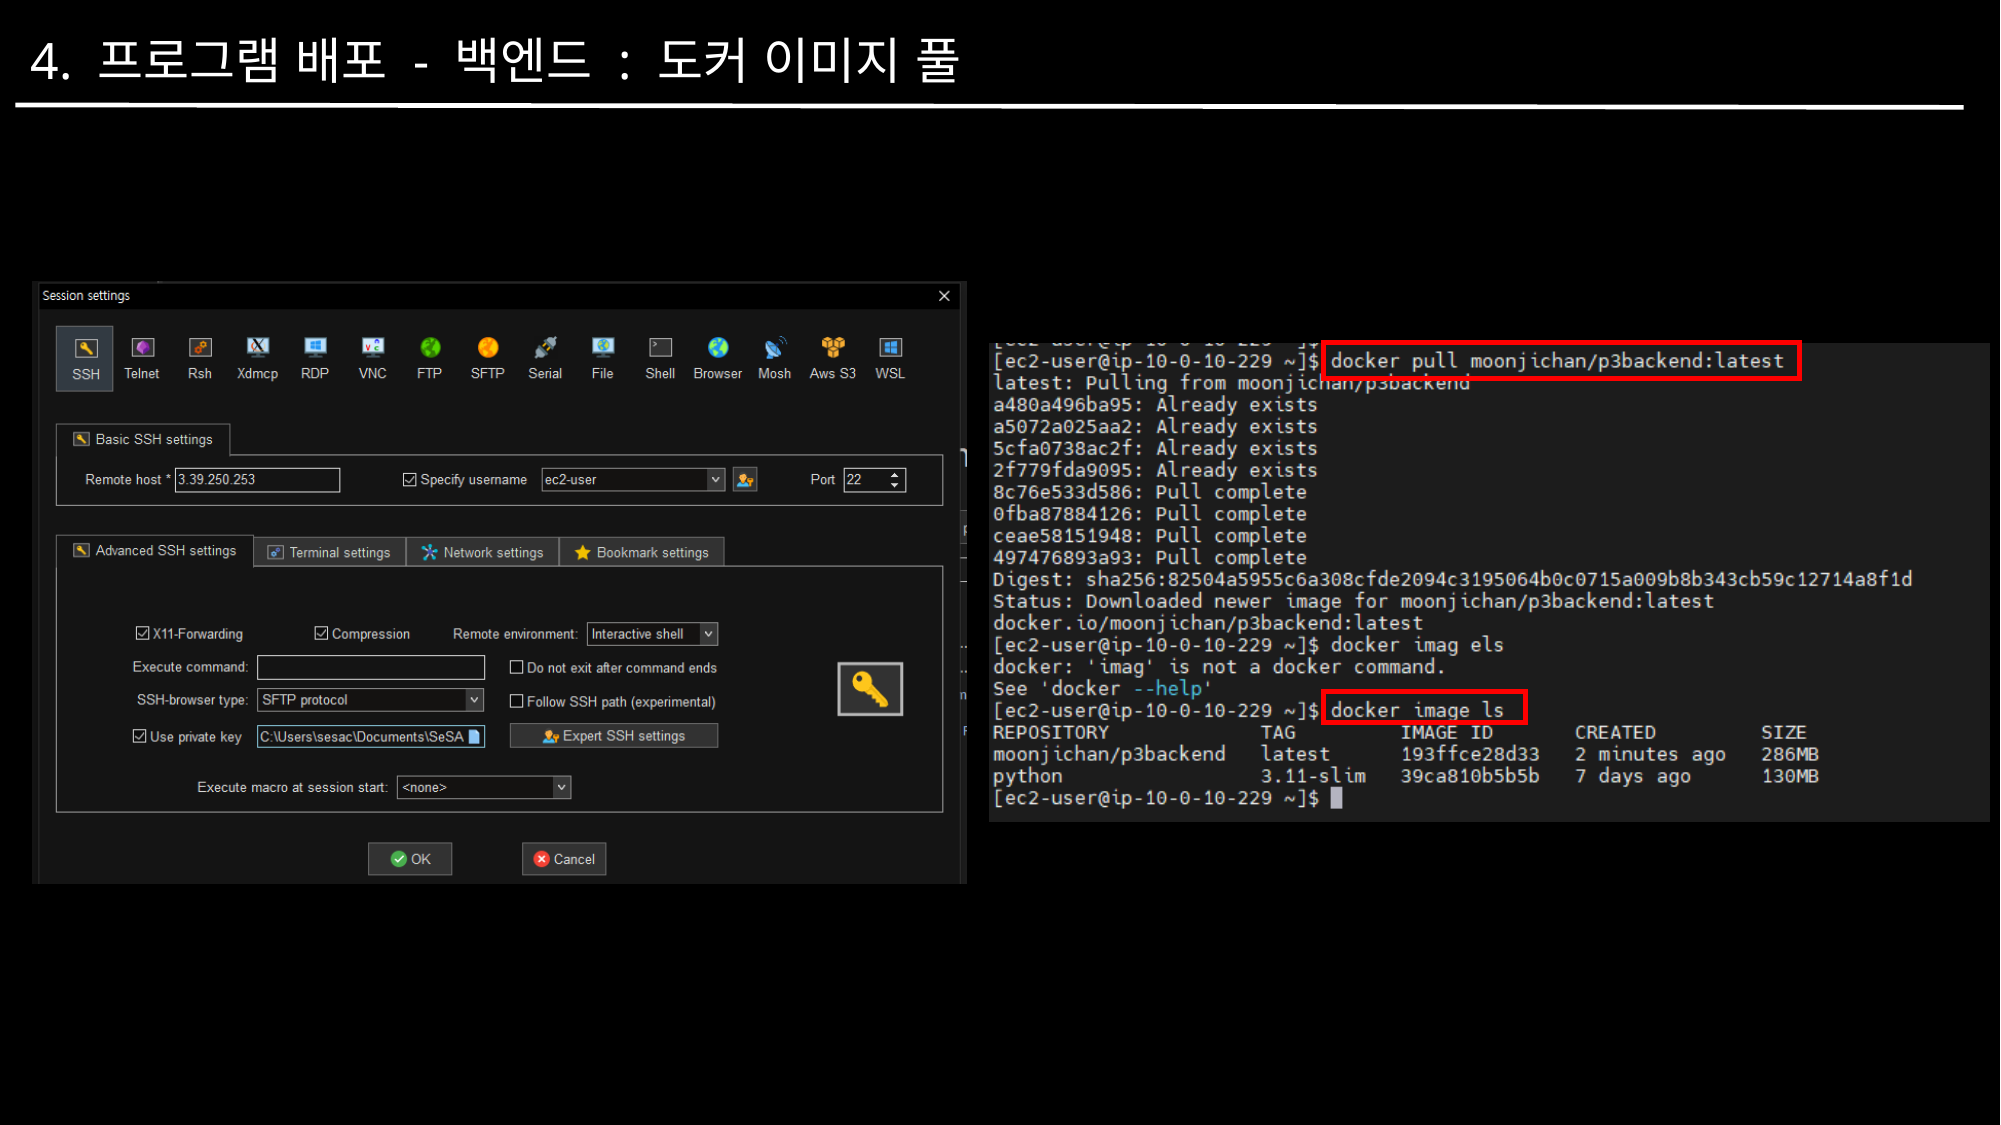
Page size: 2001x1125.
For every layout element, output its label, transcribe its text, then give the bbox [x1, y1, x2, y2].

picture [989, 342, 1991, 822]
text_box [14, 104, 1964, 108]
picture [31, 280, 968, 884]
text_box 4. 프로그램 배포 - 백엔드 : 도커 이미지 풀 [15, 21, 1966, 97]
